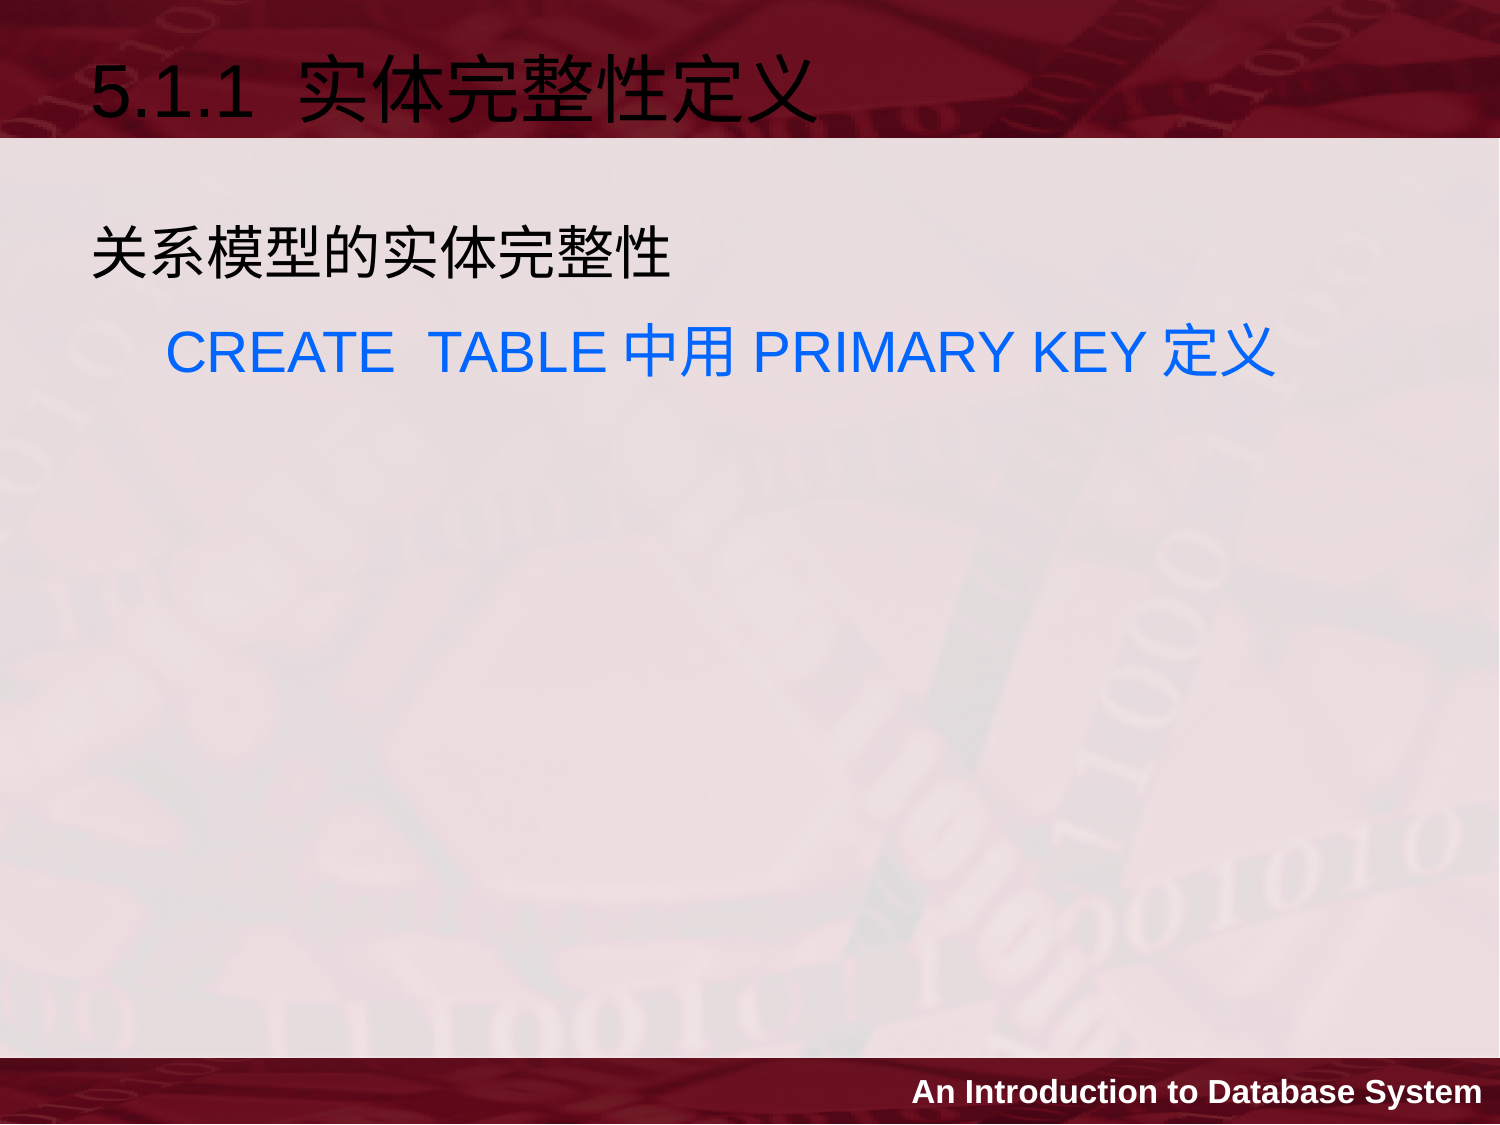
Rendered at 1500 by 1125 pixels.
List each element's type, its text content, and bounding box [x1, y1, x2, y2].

title 5.1.1 实体完整性定义 [75, 0, 1425, 180]
list 关系模型的实体完整性 CREATE TABLE中用PRIMARY KEY定义 [75, 180, 1425, 1017]
text_box [856, 1046, 1447, 1100]
picture [0, 0, 1500, 1124]
